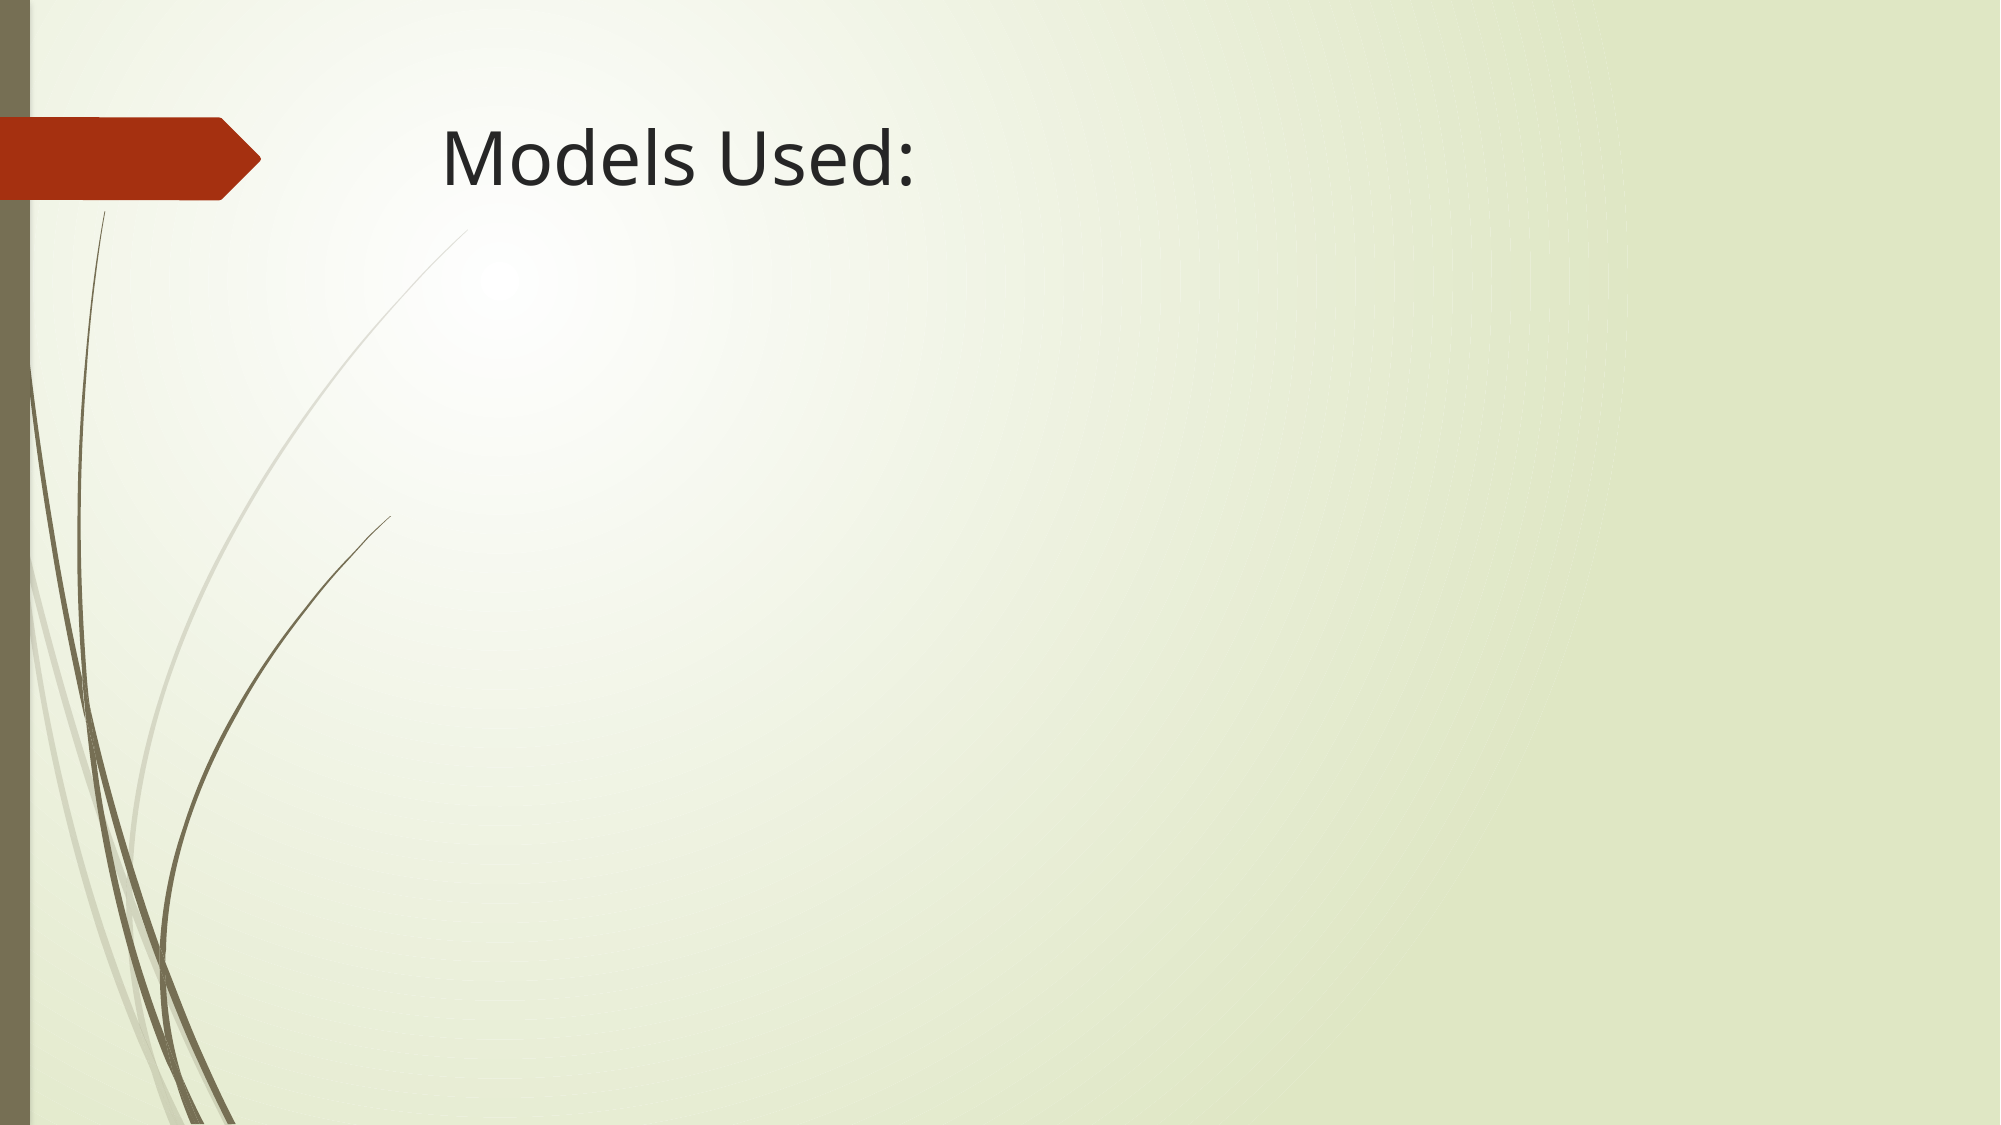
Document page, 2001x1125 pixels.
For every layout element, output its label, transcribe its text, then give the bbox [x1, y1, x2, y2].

title Models Used: [425, 102, 1888, 313]
